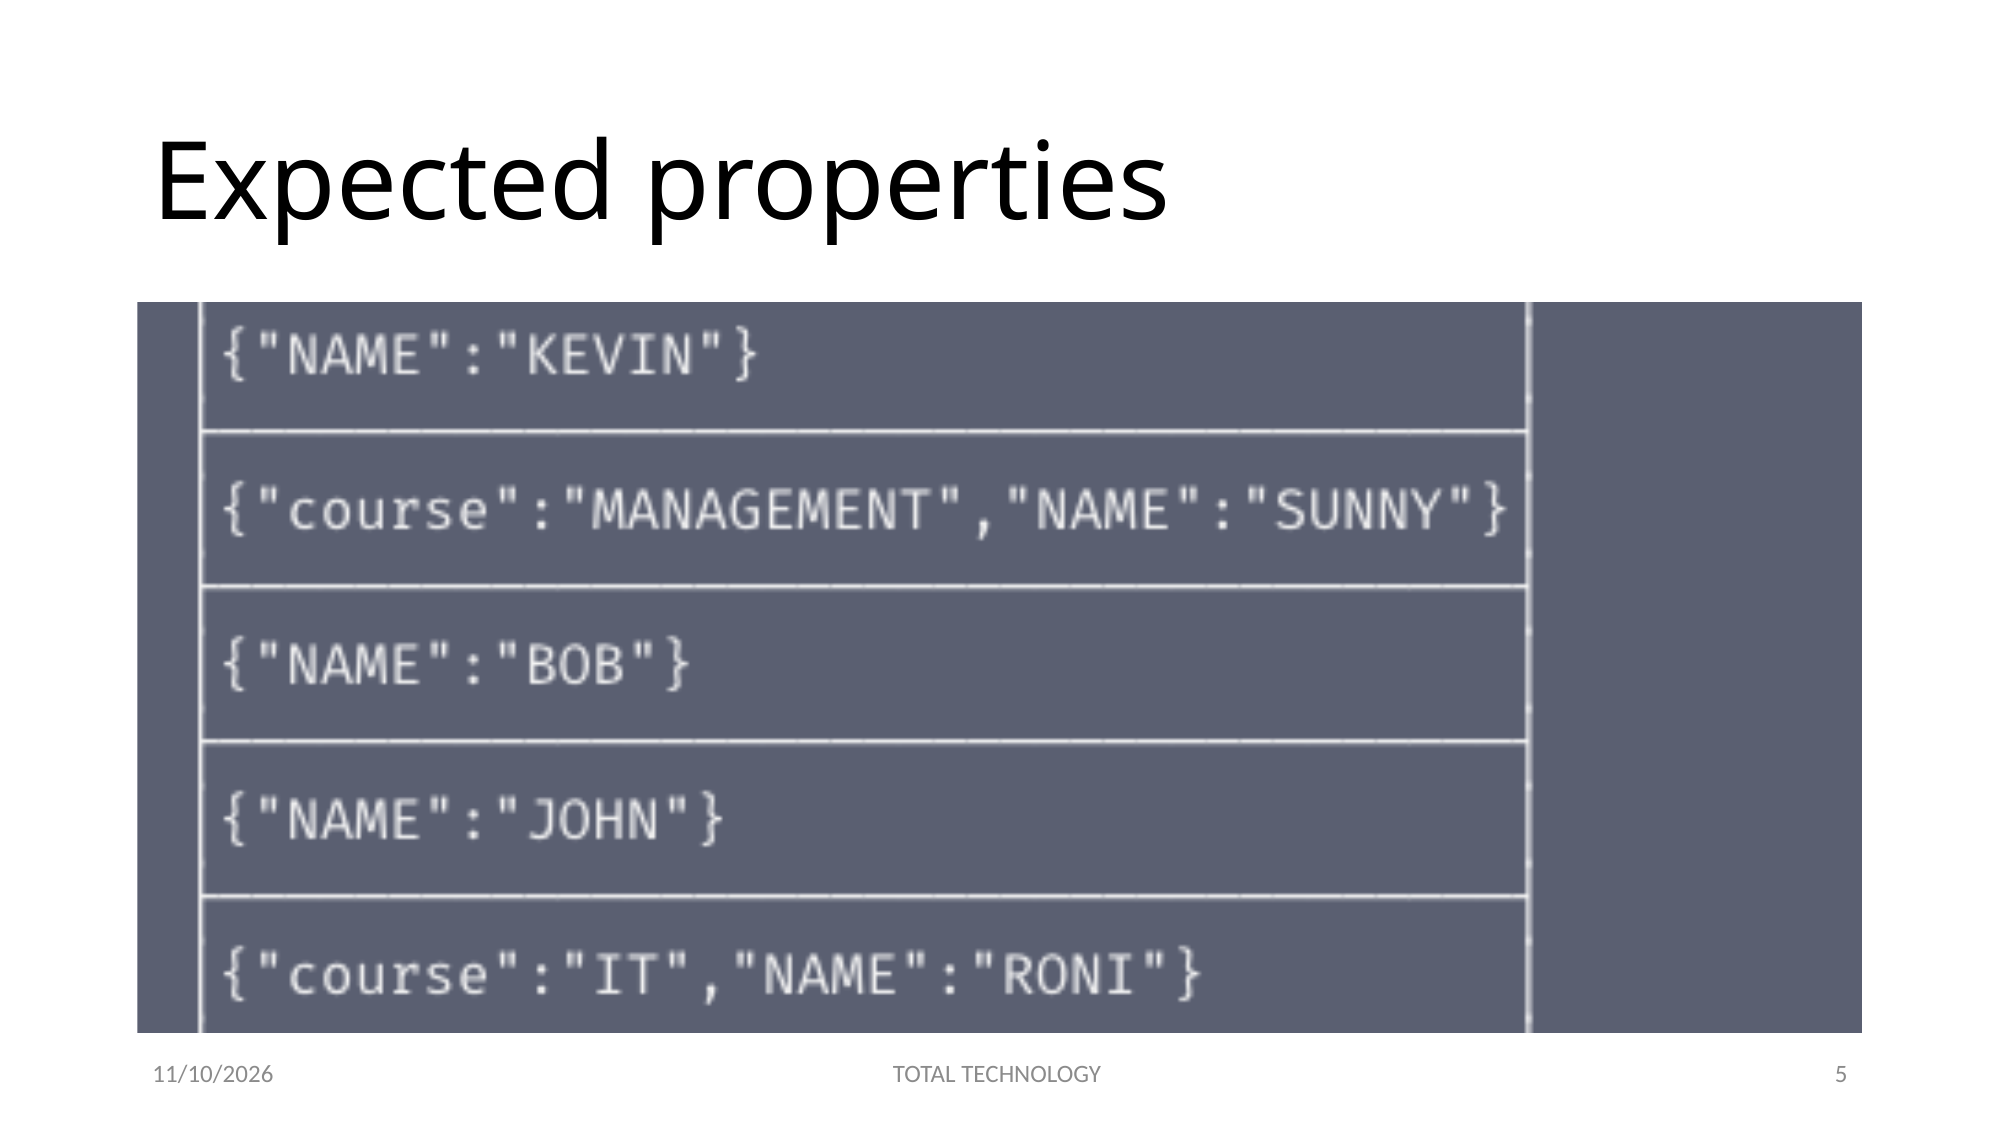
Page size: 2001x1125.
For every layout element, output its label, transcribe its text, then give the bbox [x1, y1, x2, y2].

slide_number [137, 1042, 588, 1103]
title Expected properties [137, 92, 1863, 278]
footer TOTAL TECHNOLOGY [662, 1042, 1338, 1103]
slide_number 5 [1412, 1042, 1863, 1103]
text_box [0, 0, 2000, 1125]
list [137, 302, 1862, 1033]
